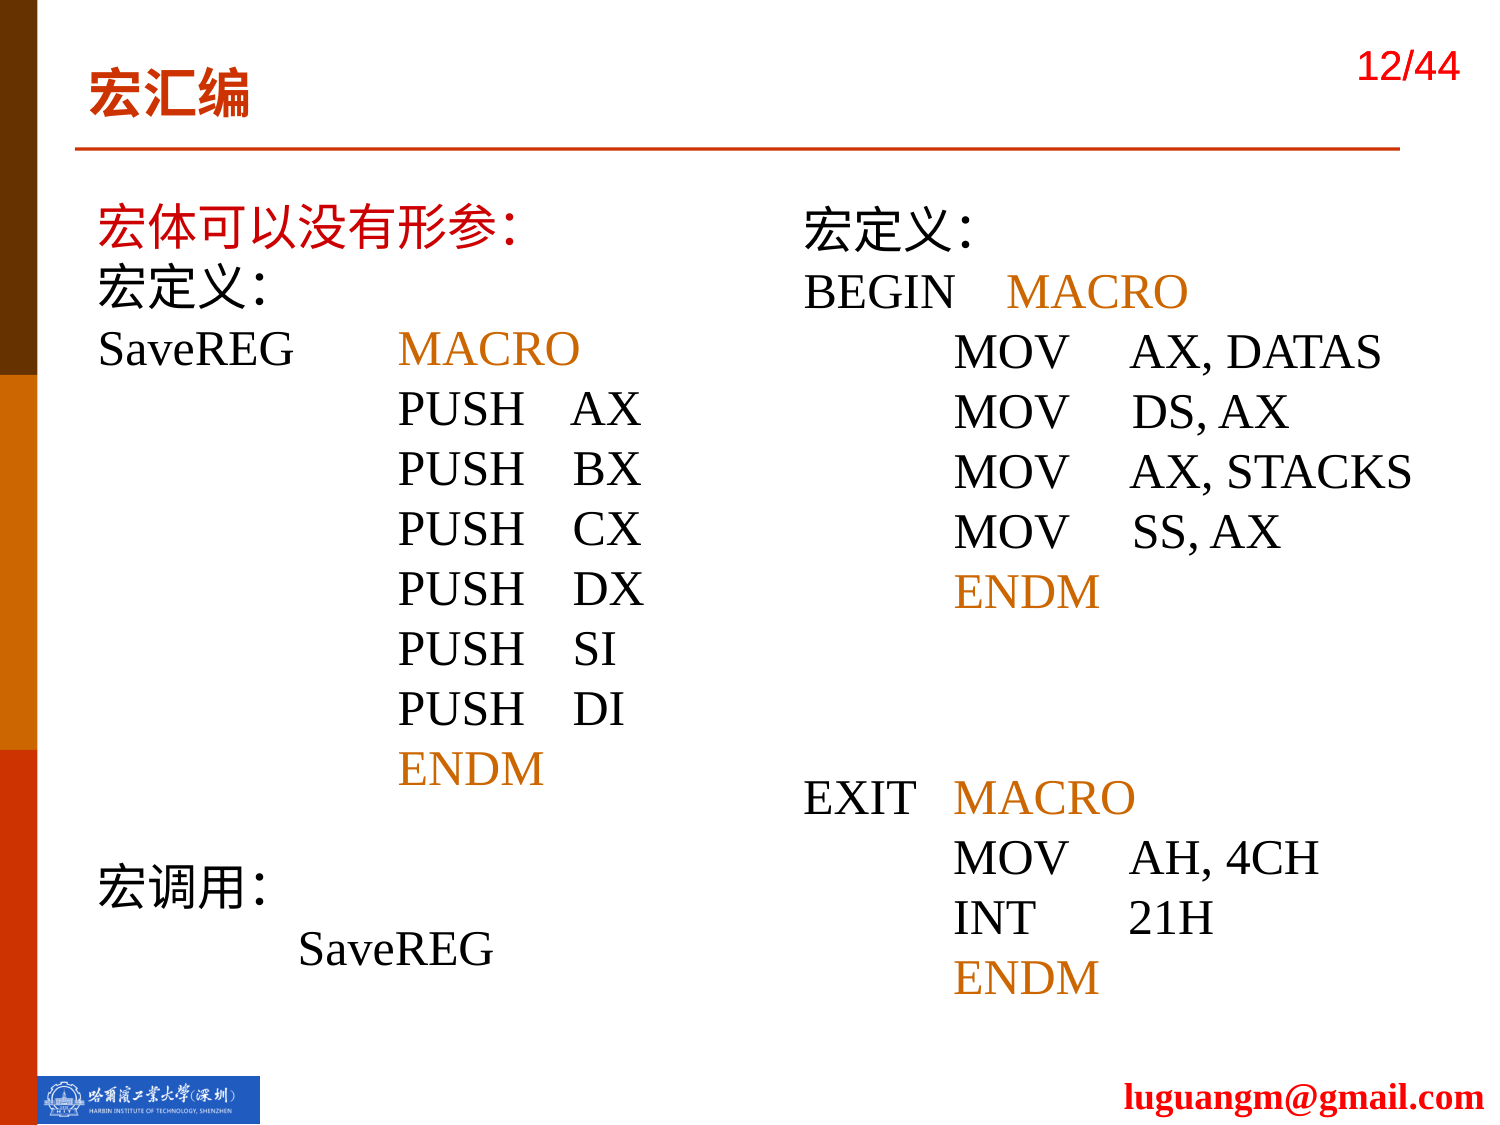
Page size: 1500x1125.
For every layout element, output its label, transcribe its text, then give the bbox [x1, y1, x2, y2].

text_box 宏定义： BEGIN MACRO MOV AX, DATAS MOV DS, AX MOV AX, STACKS MOV SS, AX ENDM [788, 190, 1455, 626]
text_box 宏汇编 [74, 52, 1123, 132]
picture [37, 1076, 260, 1124]
text_box EXIT MACRO MOV AH, 4CH INT 21H ENDM [788, 757, 1421, 1013]
text_box 宏体可以没有形参： 宏定义： SaveREG MACRO PUSH AX PUSH BX PUSH CX PUSH DX PUSH SI PUSH DI ENDM 宏调用： SaveREG [82, 187, 716, 983]
